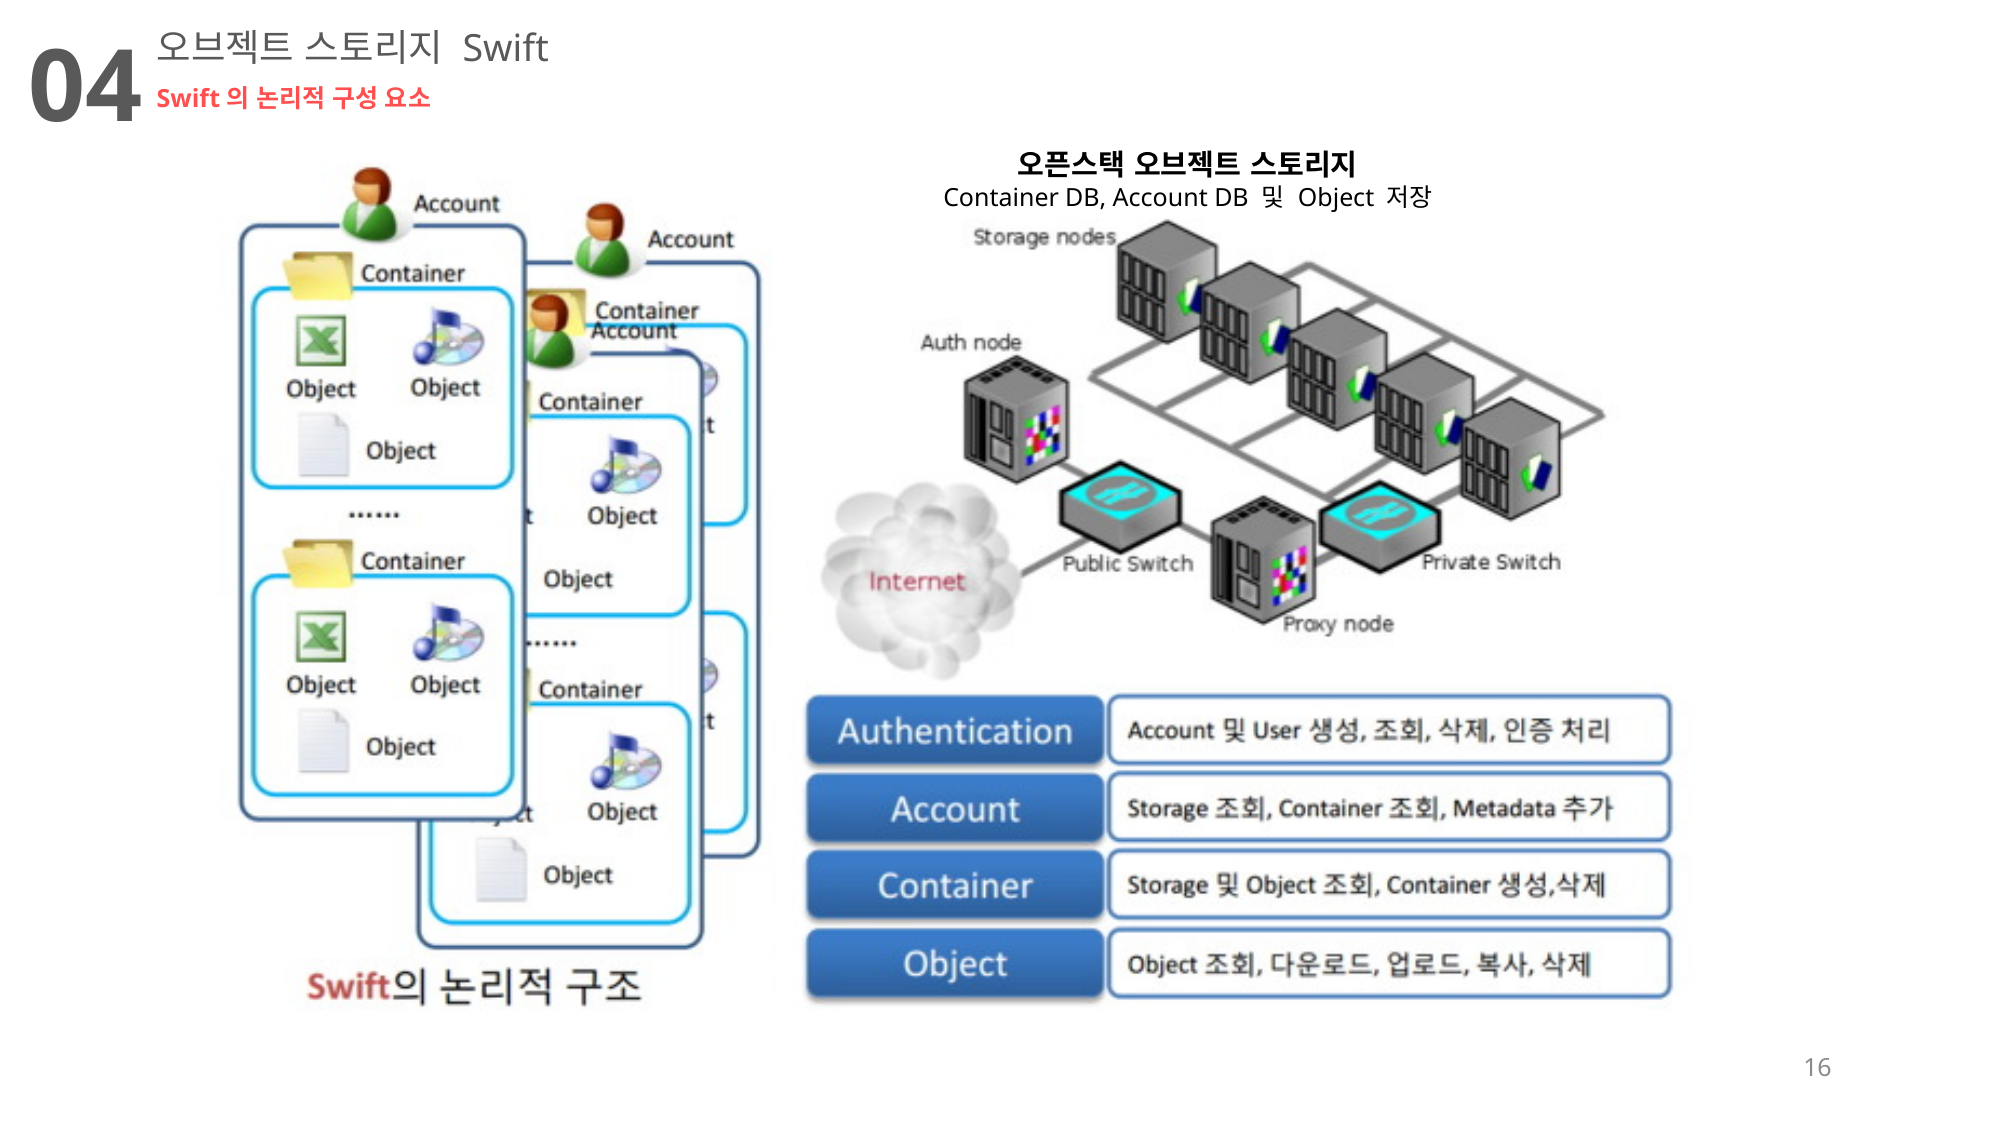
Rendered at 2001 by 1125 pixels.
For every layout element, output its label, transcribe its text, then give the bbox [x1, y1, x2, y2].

slide_number 16 [1396, 1038, 1847, 1098]
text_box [13, 14, 1000, 151]
picture [219, 129, 1695, 1026]
